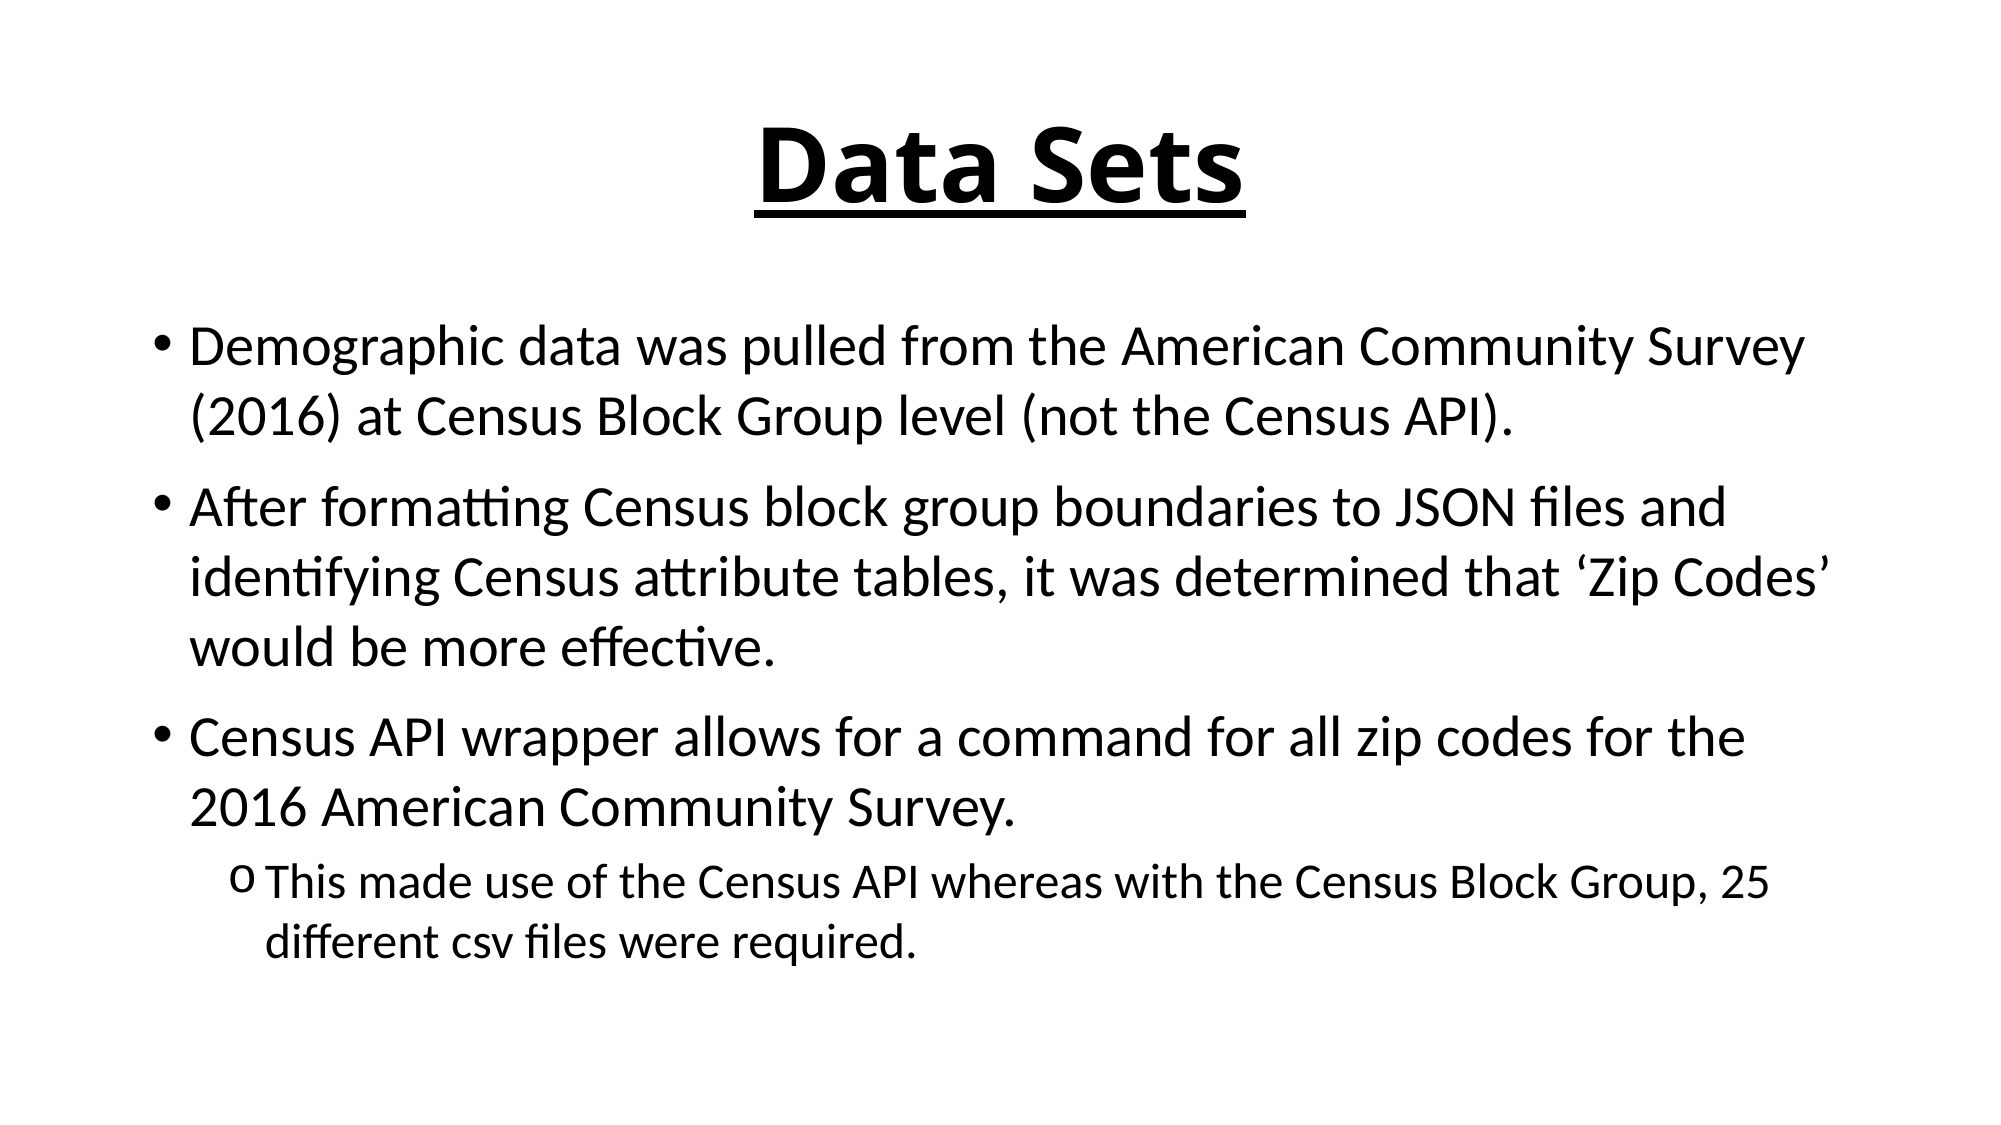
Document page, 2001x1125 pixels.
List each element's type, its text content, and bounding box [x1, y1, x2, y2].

list Demographic data was pulled from the American Community Survey (2016) at Census Block Group level (not the Census API). After formatting Census block group boundaries to JSON files and identifying Census attribute tables, it was determined that ‘Zip Codes’ would be more effective. Census API wrapper allows for a command for all zip codes for the 2016 American Community Survey. This made use of the Census API whereas with the Census Block Group, 25 different csv files were required. [137, 299, 1863, 1014]
title Data Sets [137, 59, 1863, 278]
